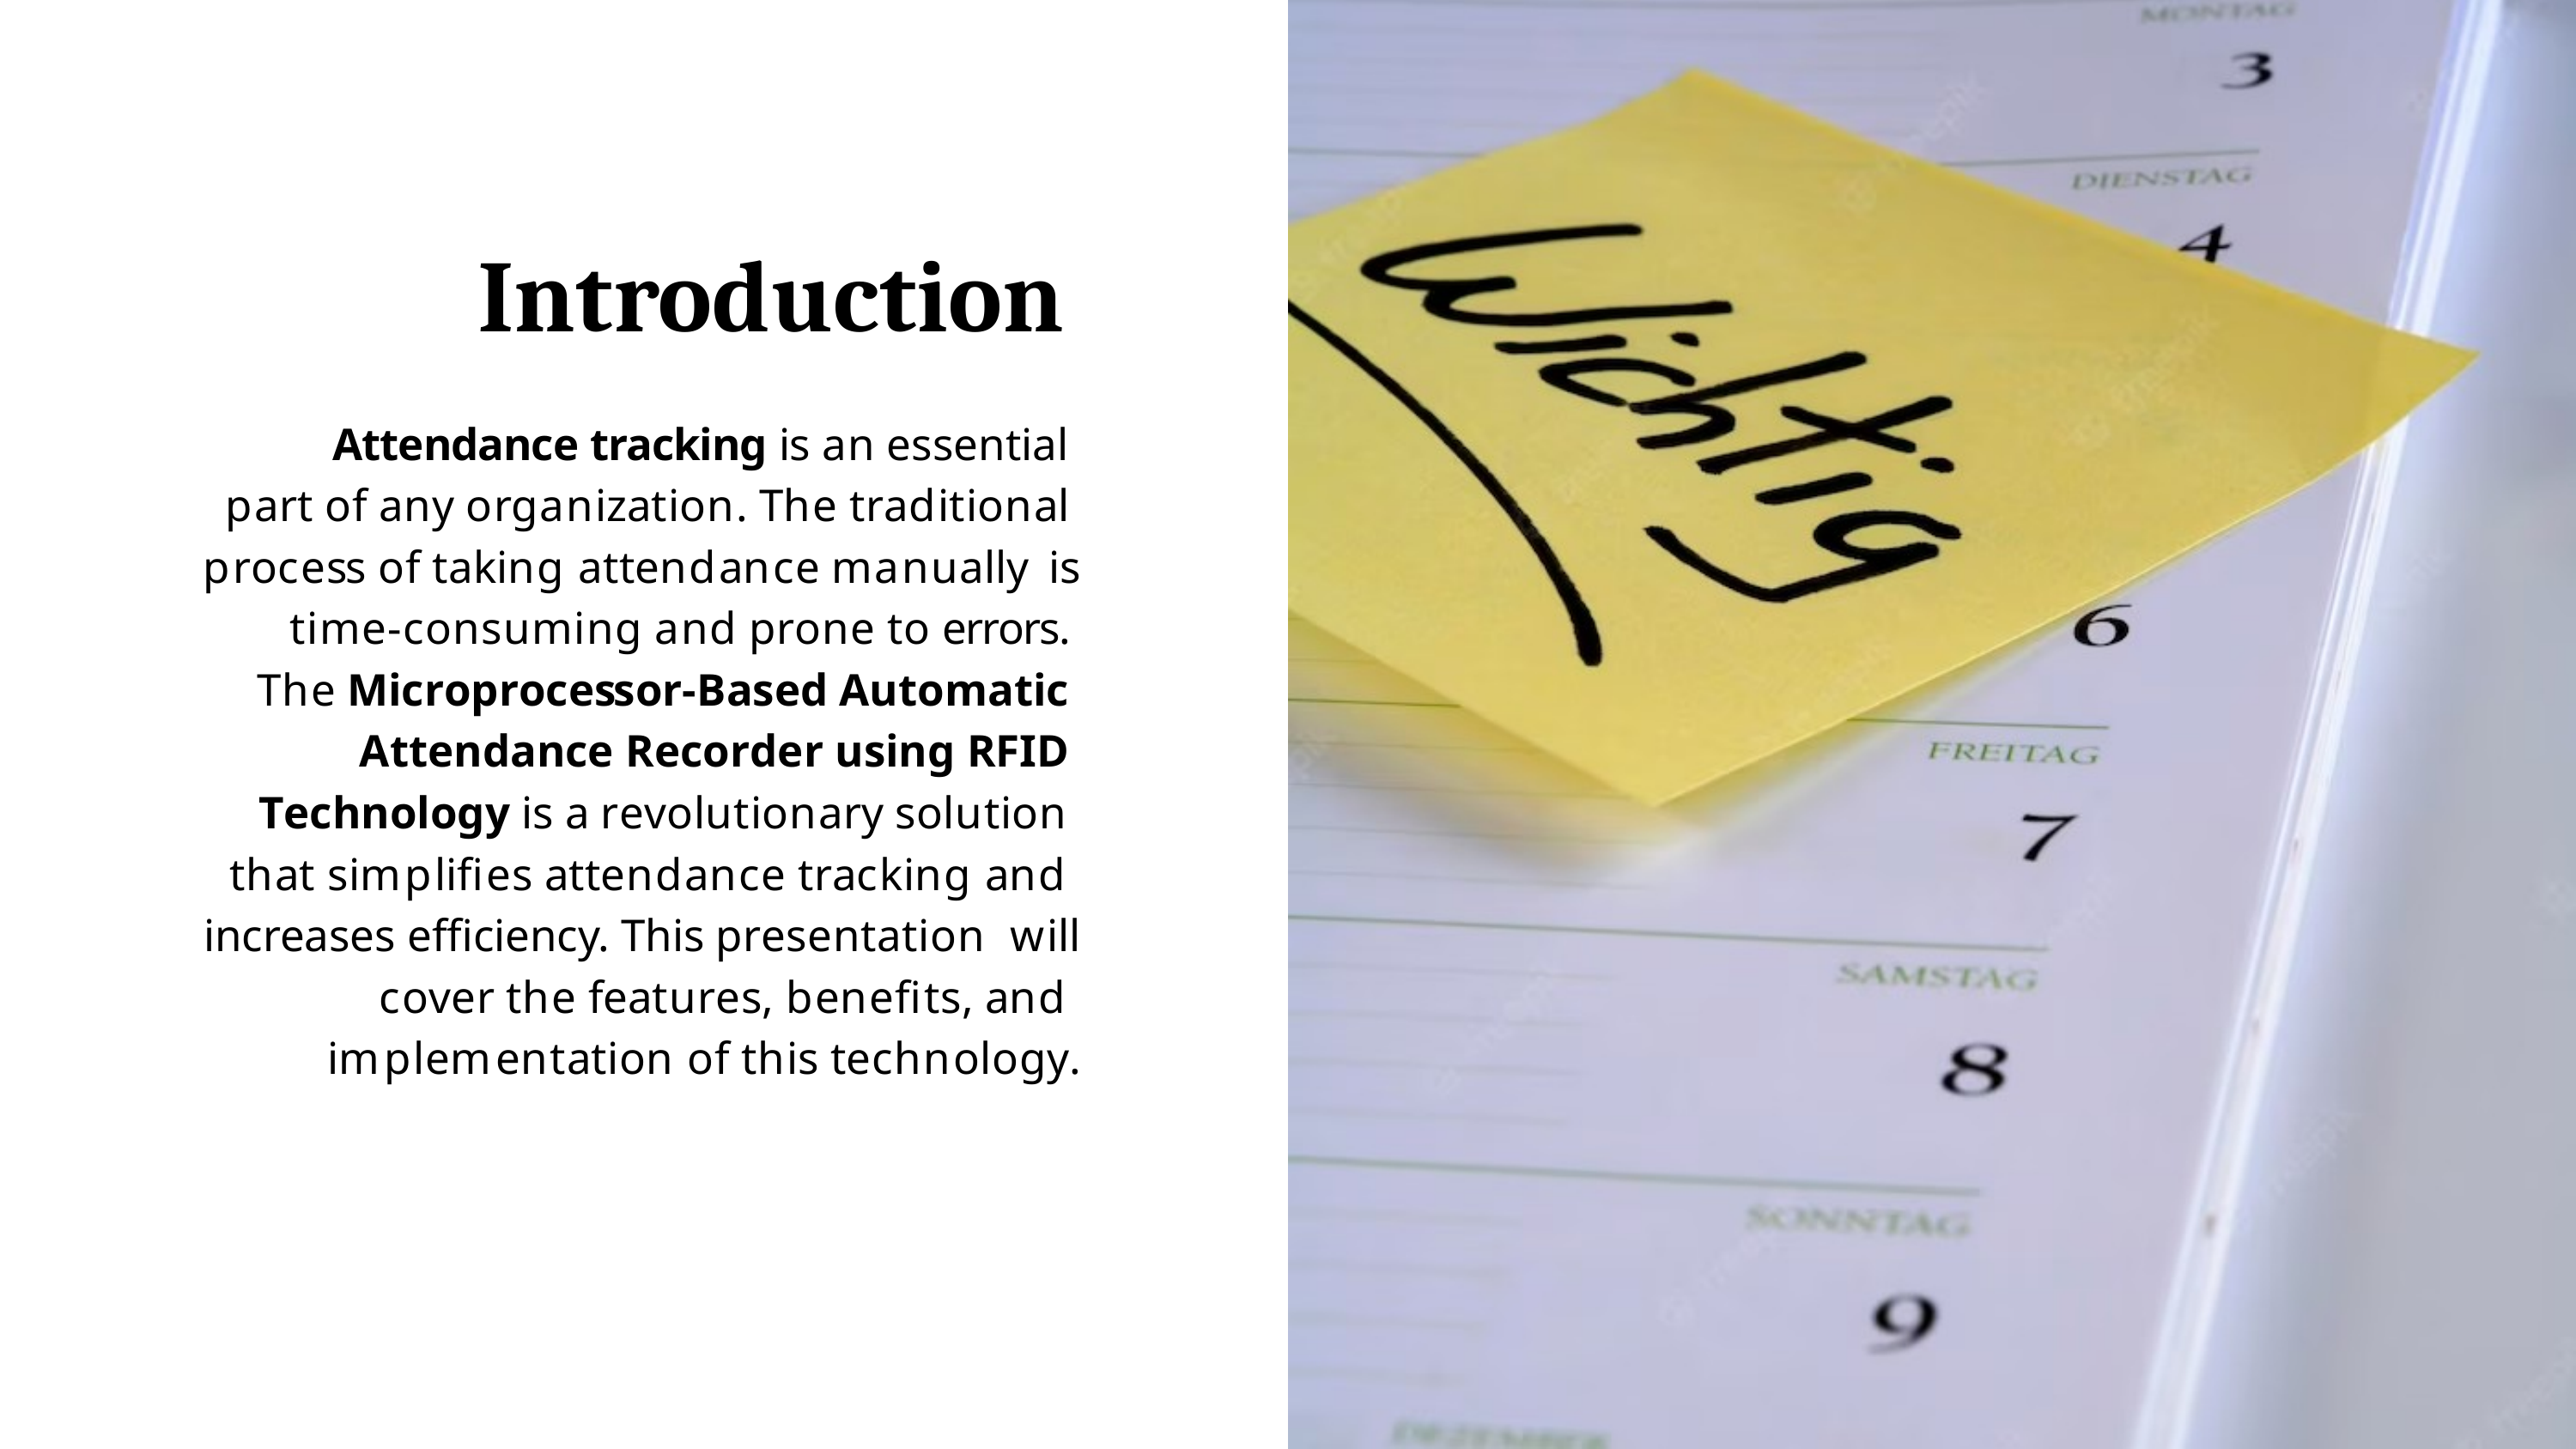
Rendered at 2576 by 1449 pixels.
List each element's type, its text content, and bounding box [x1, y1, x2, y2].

title Introduction [476, 227, 1082, 406]
text_box Attendance tracking is an essential part of any organization. The traditional process of taking attendance manually is time-consuming and prone to errors. The Microprocessor-Based Automatic Attendance Recorder using RFID Technology is a revolutionary solution that simpliﬁes attendance tracking and increases efﬁciency. This presentation will cover the features, beneﬁts, and implementation of this technology. [200, 406, 1082, 1083]
picture [1287, 0, 2576, 1449]
